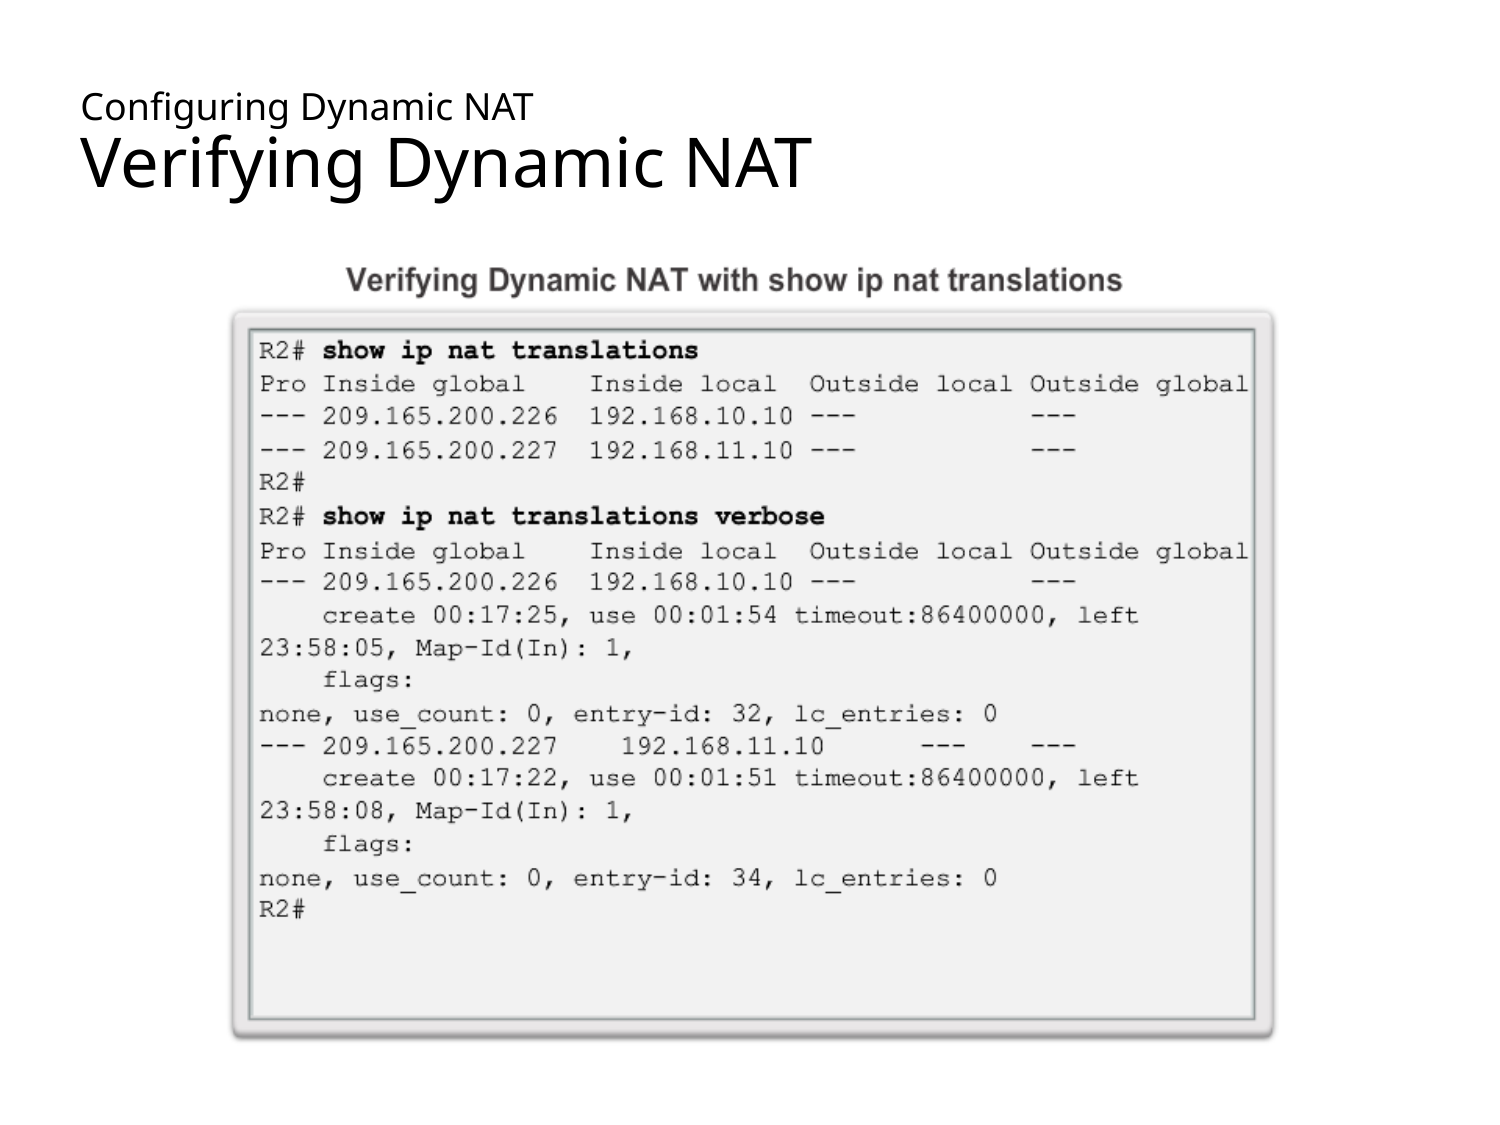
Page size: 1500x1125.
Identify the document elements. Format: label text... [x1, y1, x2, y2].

picture [221, 260, 1279, 1050]
title Configuring Dynamic NAT Verifying Dynamic NAT [65, 76, 1402, 215]
